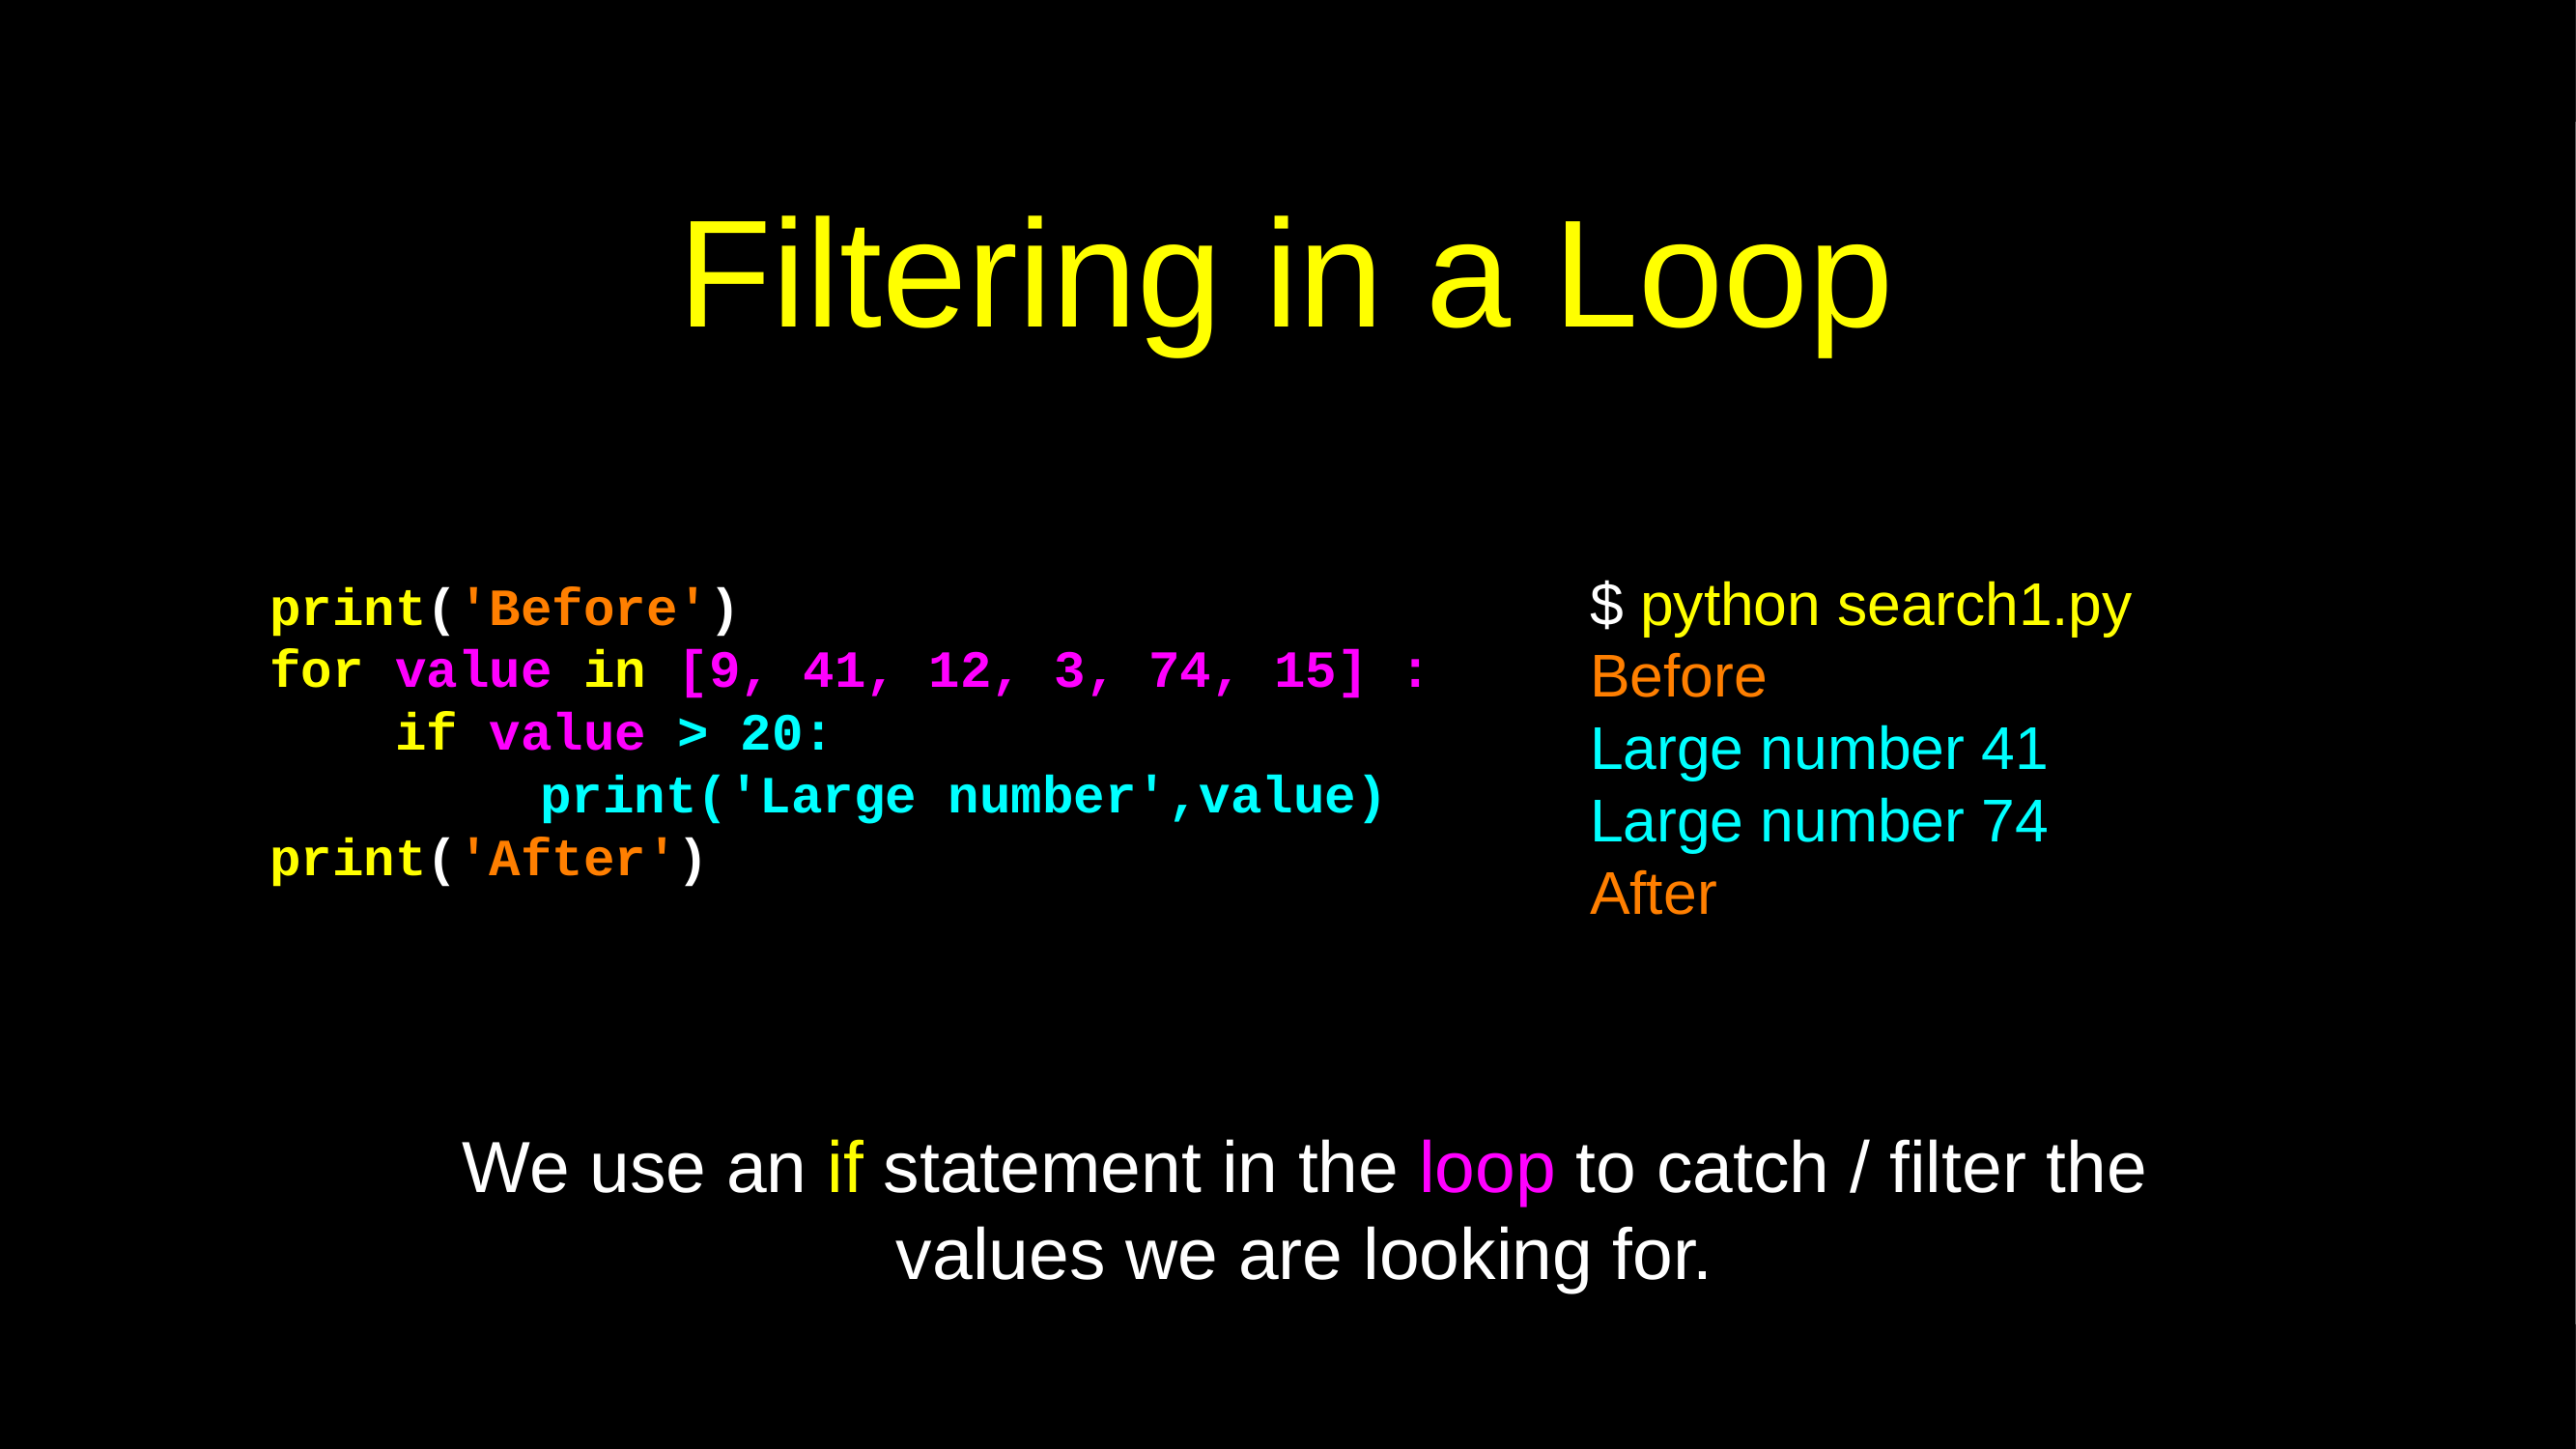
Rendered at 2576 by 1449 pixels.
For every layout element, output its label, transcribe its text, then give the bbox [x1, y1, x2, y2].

text_box We use an if statement in the loop to catch / filter the values we are looking for. [426, 1117, 2184, 1298]
text_box print('Before') for value in [9, 41, 12, 3, 74, 15] : if value > 20: print('Large number',value) print('After') [269, 510, 1488, 950]
text_box $ python search1.py Before Large number 41 Large number 74 After [1590, 526, 2184, 965]
title Filtering in a Loop [183, 129, 2391, 403]
